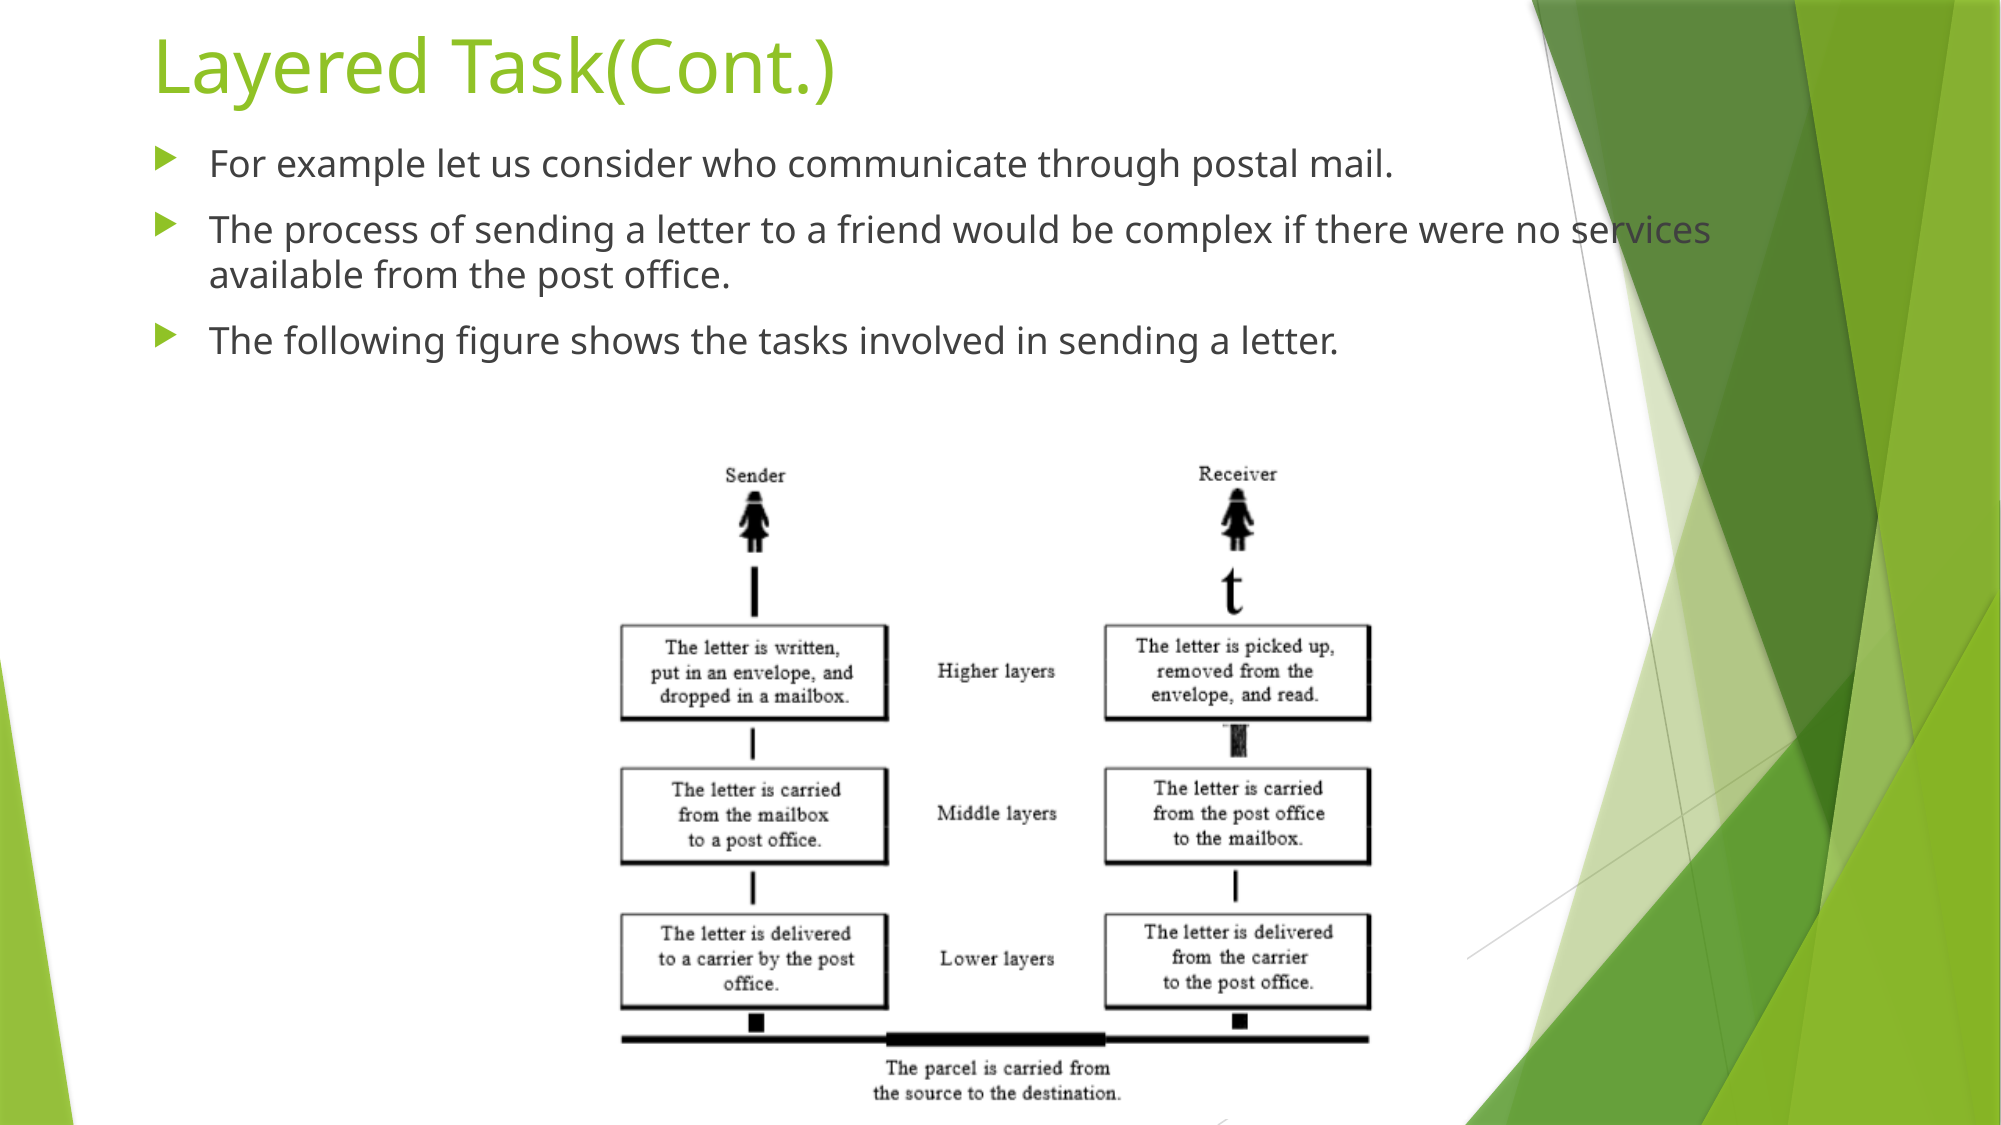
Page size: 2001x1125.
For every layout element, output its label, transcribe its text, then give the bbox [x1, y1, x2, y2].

title Layered Task(Cont.) [137, 11, 1863, 132]
picture [533, 444, 1467, 1120]
list For example let us consider who communicate through postal mail. The process of sending a letter to a friend would be complex if there were no services available from the post office. The following figure shows the tasks involved in sending a letter. [137, 132, 1863, 847]
